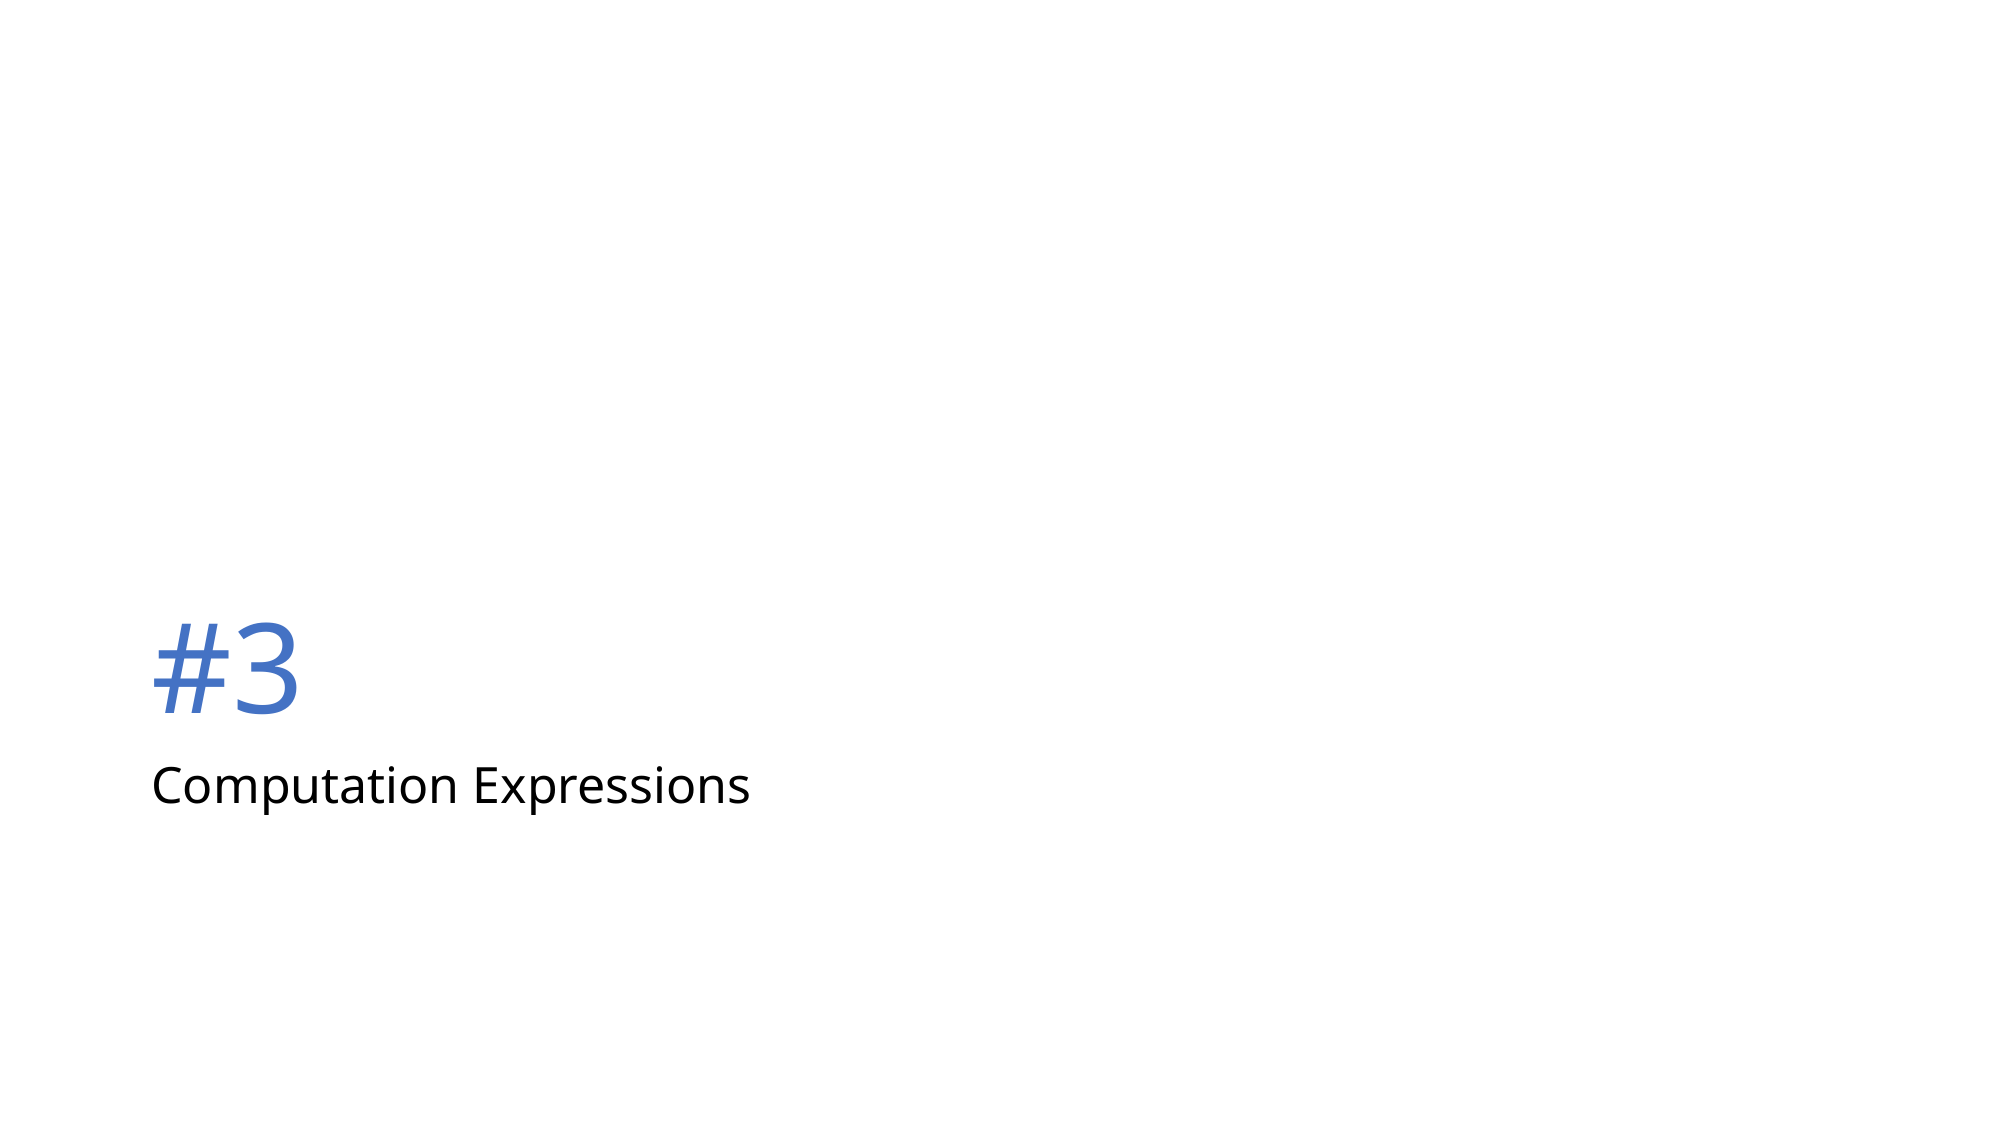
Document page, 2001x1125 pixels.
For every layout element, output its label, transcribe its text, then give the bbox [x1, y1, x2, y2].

title #3 [136, 280, 1862, 749]
list Computation Expressions [136, 752, 1862, 999]
